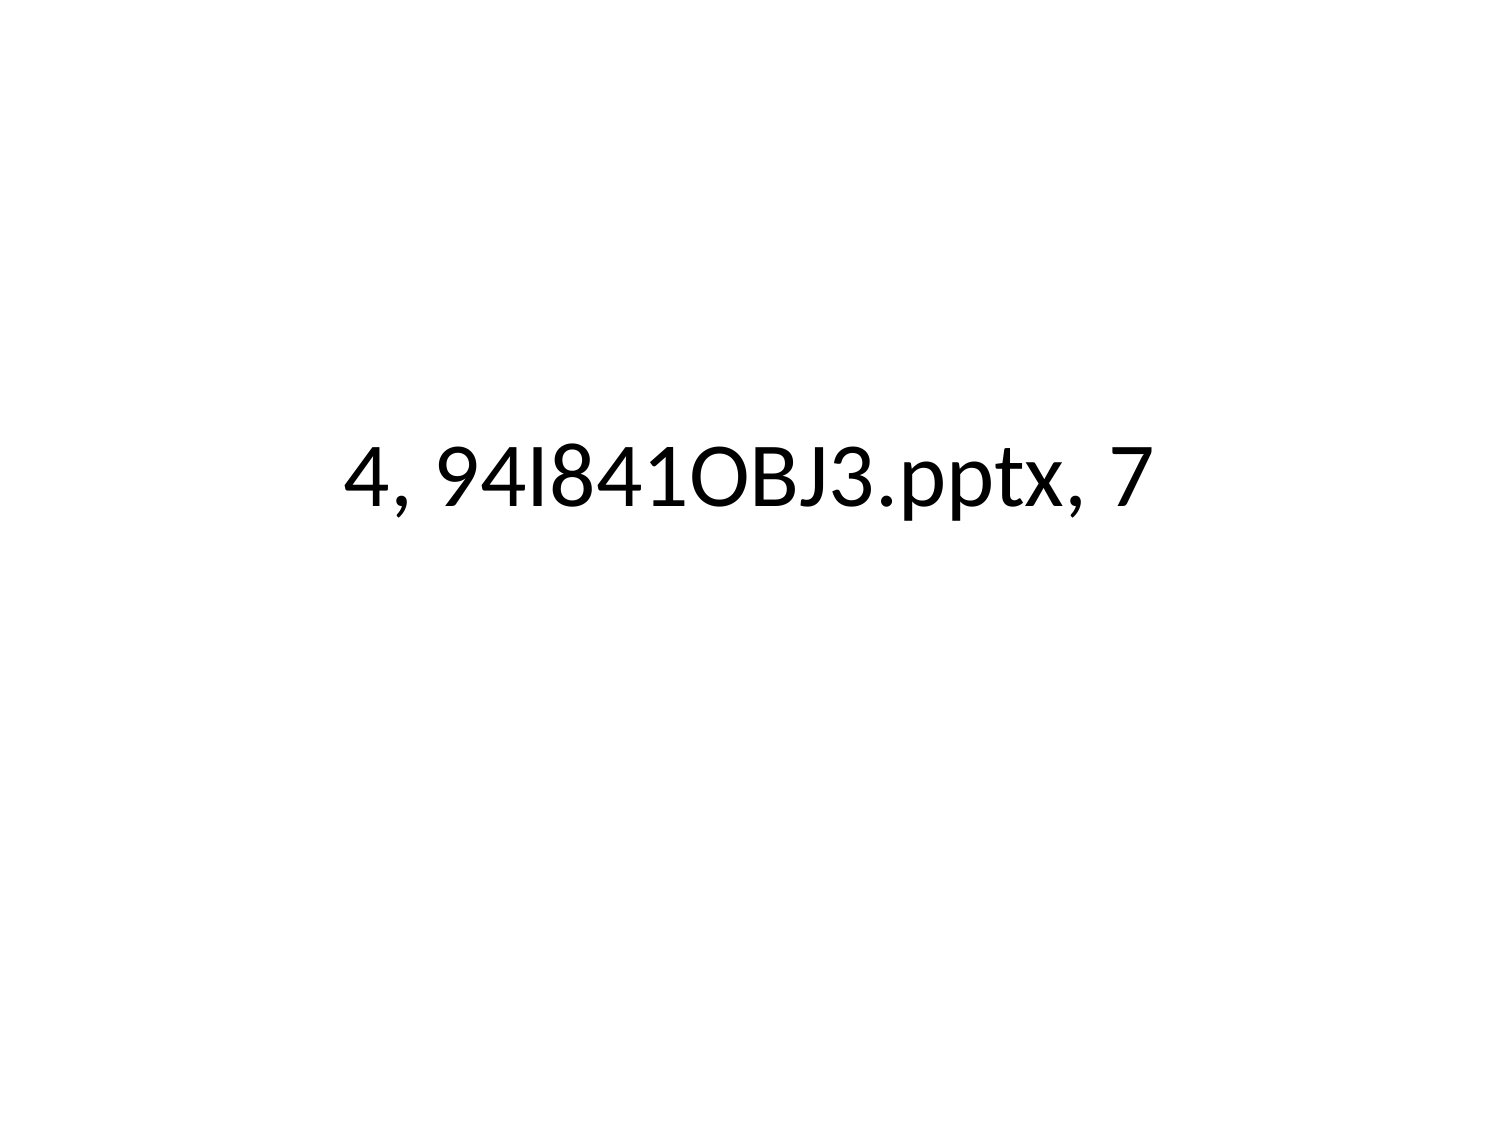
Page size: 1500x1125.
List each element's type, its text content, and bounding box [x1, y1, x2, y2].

title 4, 94I841OBJ3.pptx, 7 [112, 349, 1388, 591]
